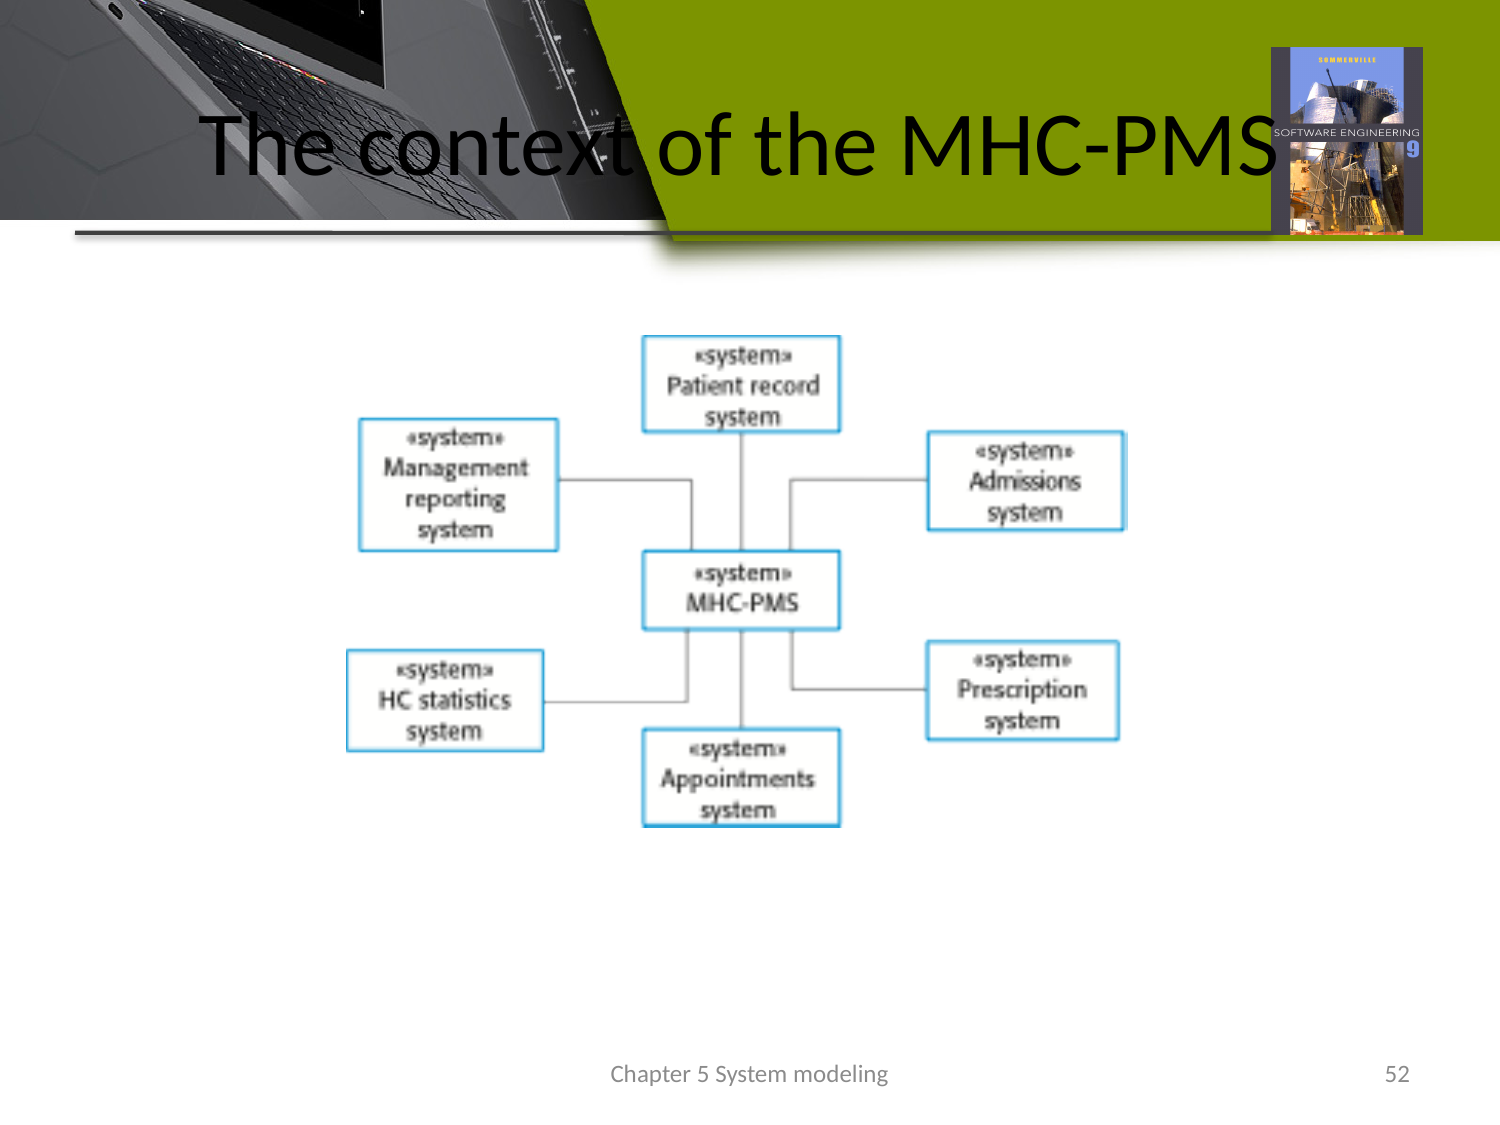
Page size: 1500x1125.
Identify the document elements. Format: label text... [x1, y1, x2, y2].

title The context of the MHC-PMS [75, 45, 1425, 233]
picture [0, 0, 1500, 1125]
slide_number 52 [1074, 1042, 1425, 1103]
footer Chapter 5 System modeling [512, 1042, 988, 1103]
